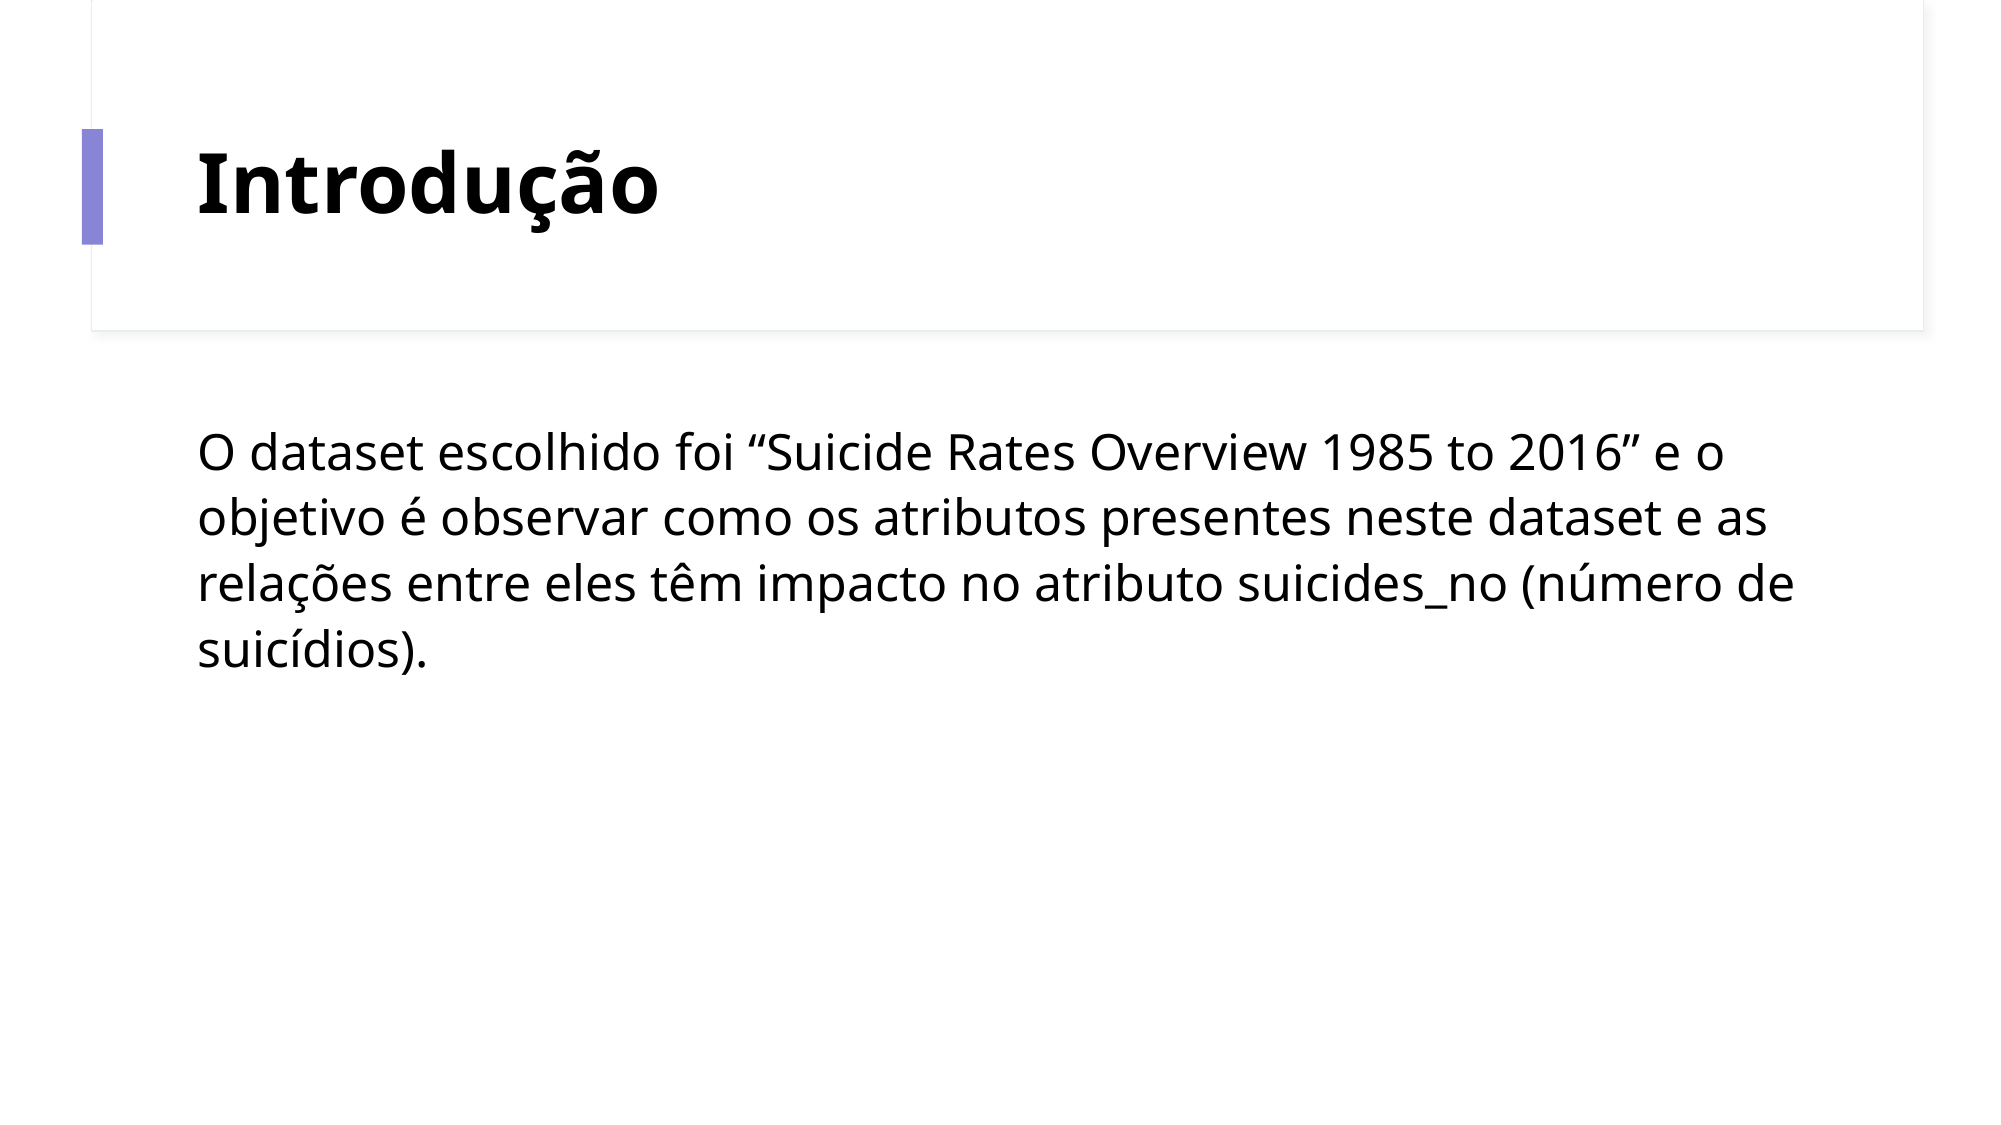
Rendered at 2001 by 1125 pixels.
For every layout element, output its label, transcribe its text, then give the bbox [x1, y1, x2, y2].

title Introdução [183, 90, 1851, 284]
list O dataset escolhido foi “Suicide Rates Overview 1985 to 2016” e o objetivo é observar como os atributos presentes neste dataset e as relações entre eles têm impacto no atributo suicides_no (número de suicídios). [183, 406, 1851, 1013]
